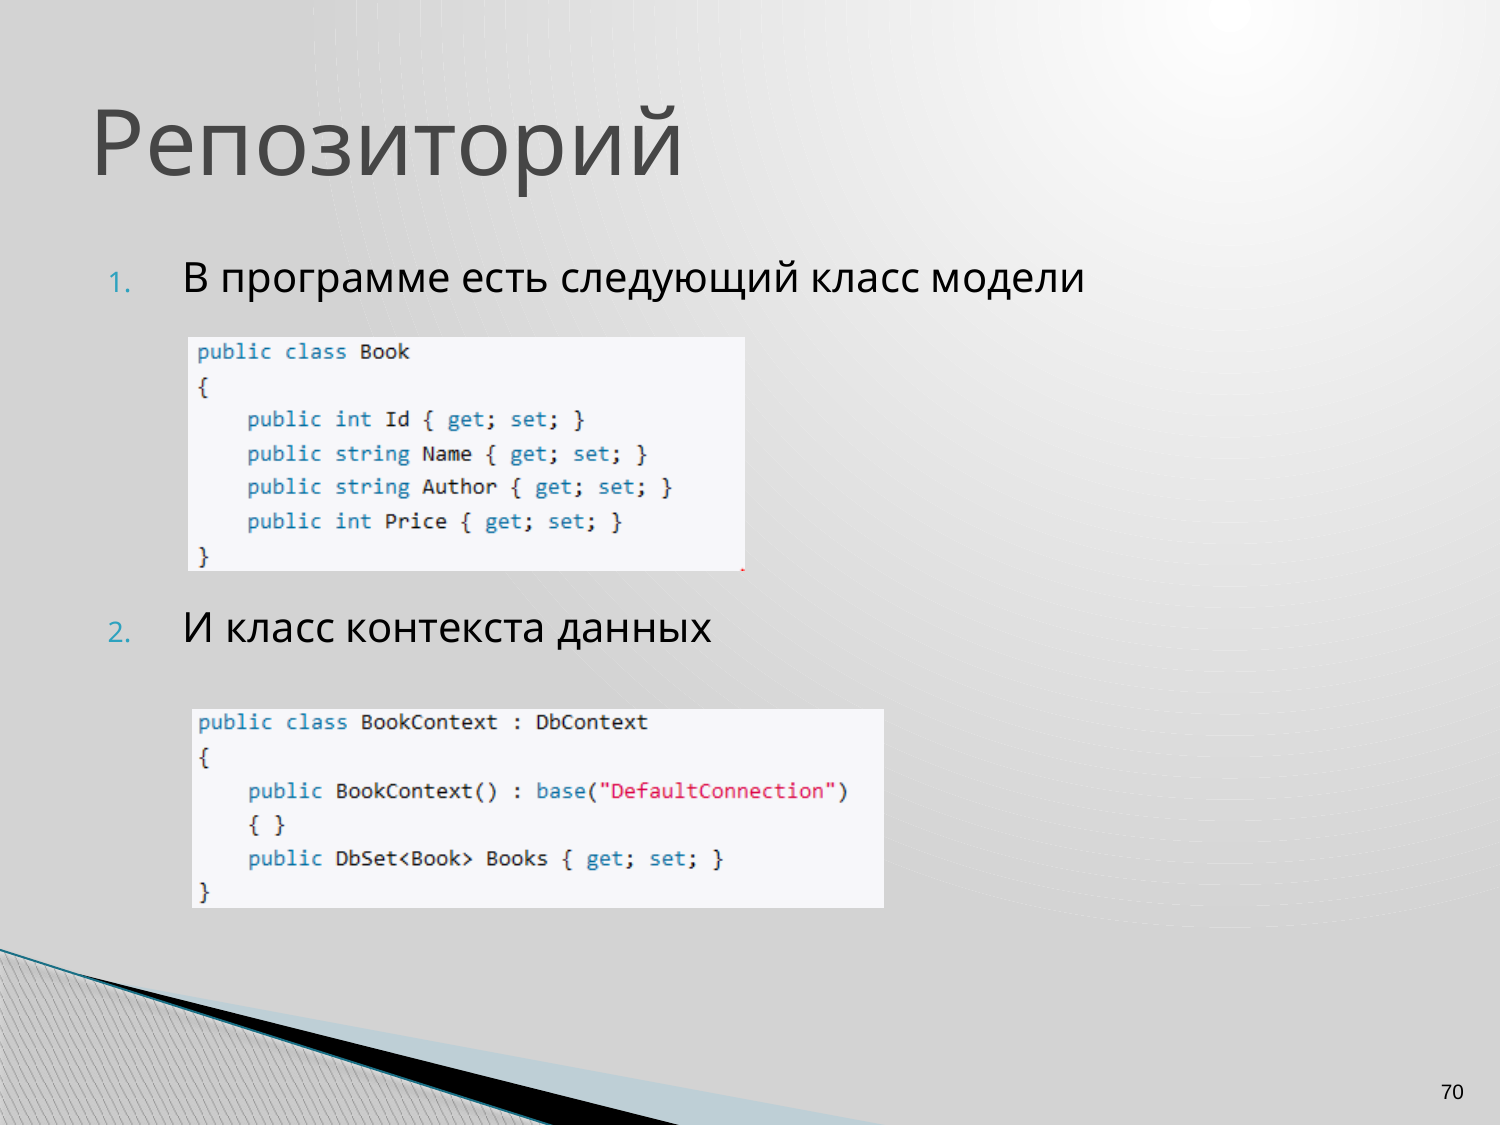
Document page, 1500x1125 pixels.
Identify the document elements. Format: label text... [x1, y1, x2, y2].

picture [188, 337, 746, 571]
slide_number 70 [1418, 1051, 1479, 1112]
title Репозиторий [75, 45, 1425, 233]
picture [192, 709, 884, 909]
list В программе есть следующий класс модели И класс контекста данных [75, 243, 1425, 986]
